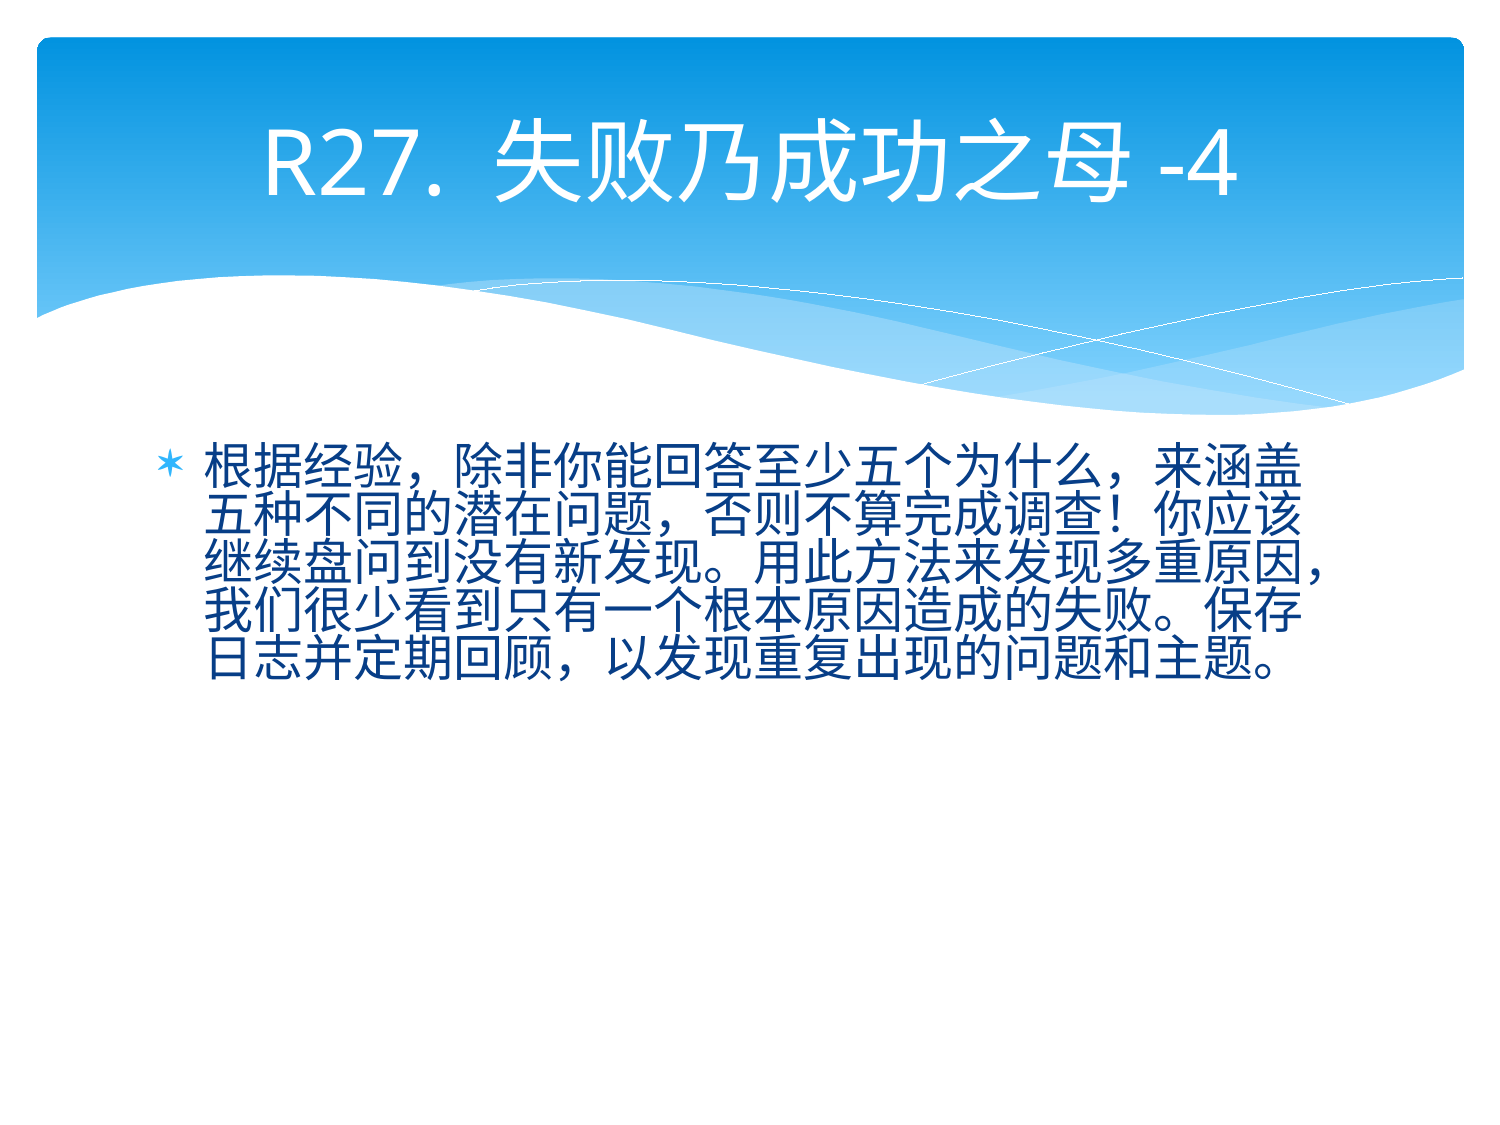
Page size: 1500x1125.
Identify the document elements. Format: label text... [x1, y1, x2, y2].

title R27. 失败乃成功之母-4 [75, 55, 1425, 261]
list 根据经验，除非你能回答至少五个为什么，来涵盖五种不同的潜在问题，否则不算完成调查！你应该继续盘问到没有新发现。用此方法来发现多重原因，我们很少看到只有一个根本原因造成的失败。保存日志并定期回顾，以发现重复出现的问题和主题。 [143, 438, 1359, 1005]
